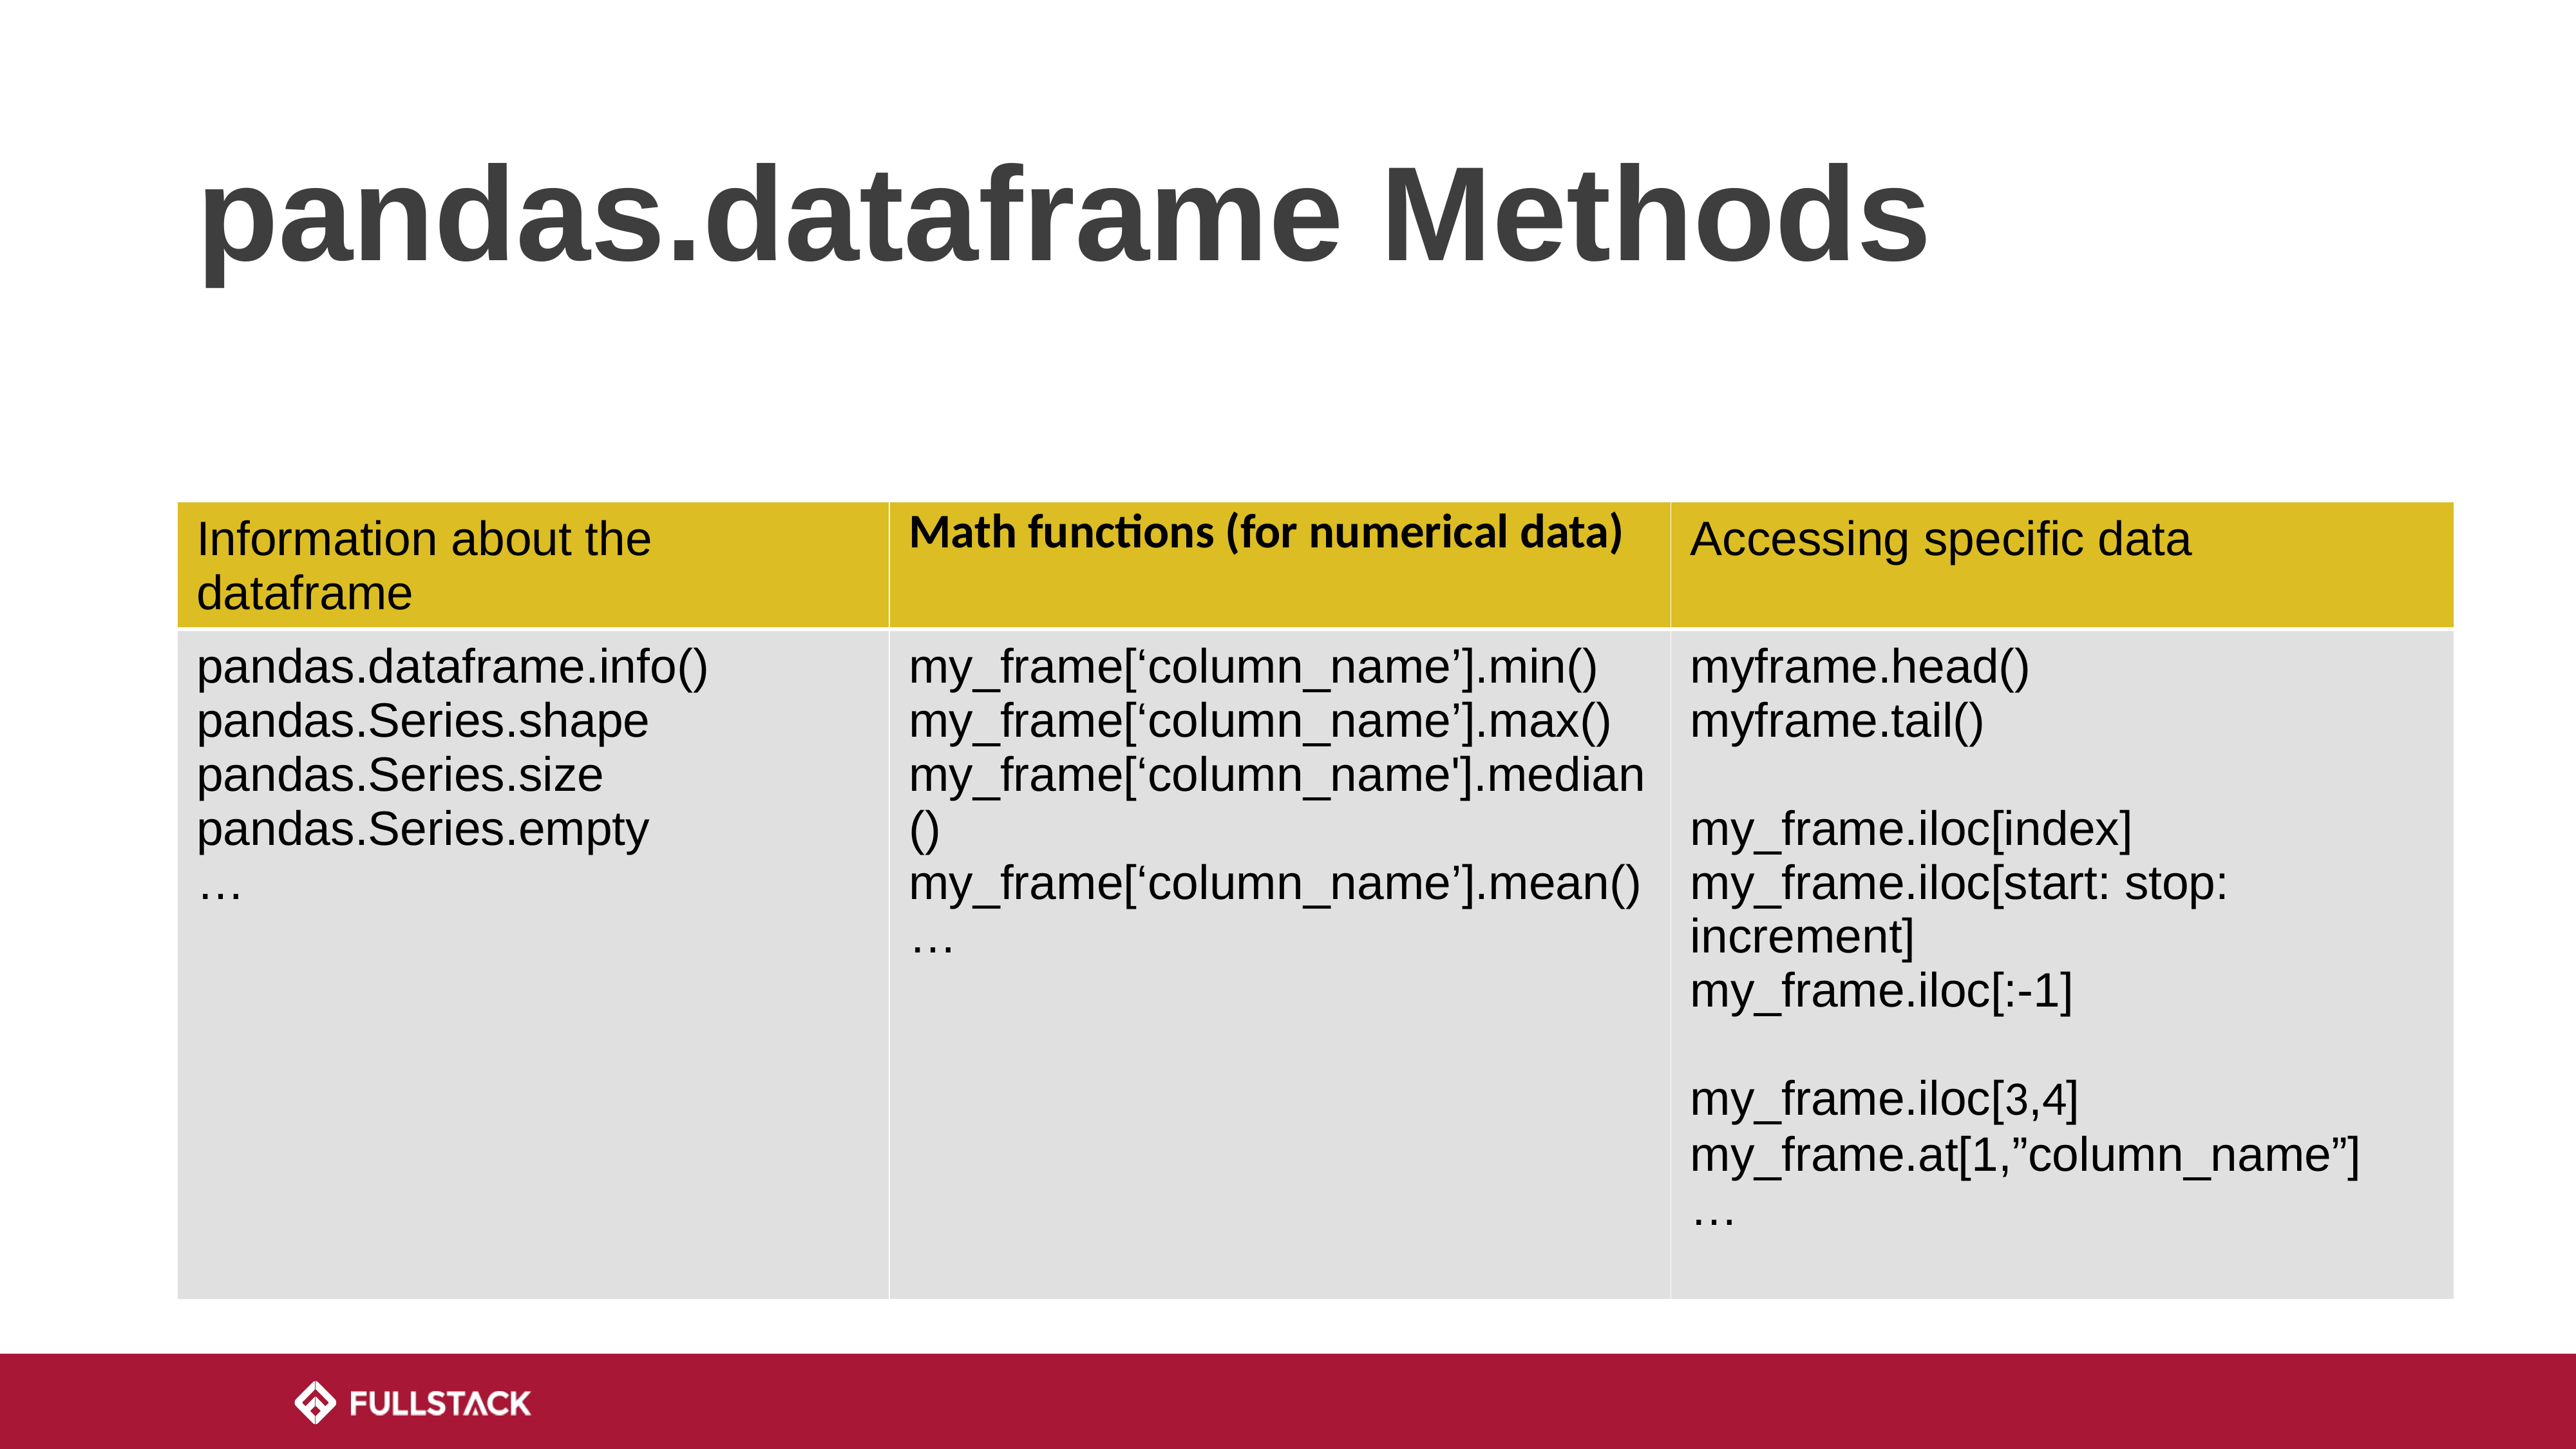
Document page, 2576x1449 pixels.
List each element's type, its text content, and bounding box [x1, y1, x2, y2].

table_cell pandas.dataframe.info() pandas.Series.shape pandas.Series.size pandas.Series.empty … [178, 631, 889, 1299]
table_cell myframe.head() myframe.tail() my_frame.iloc[index] my_frame.iloc[start: stop: increment] my_frame.iloc[:-1] my_frame.iloc[3,4] my_frame.at[1,”column_name”] … [1671, 631, 2454, 1299]
table_header Information about the dataframe [178, 502, 889, 627]
picture [0, 1354, 2576, 1449]
table_header Math functions (for numerical data) [890, 502, 1671, 627]
table_cell my_frame[‘column_name’].min() my_frame[‘column_name’].max() my_frame[‘column_name'].median() my_frame[‘column_name’].mean() … [890, 631, 1671, 1299]
title pandas.dataframe Methods [177, 77, 2399, 357]
table_header Accessing specific data [1671, 502, 2454, 627]
